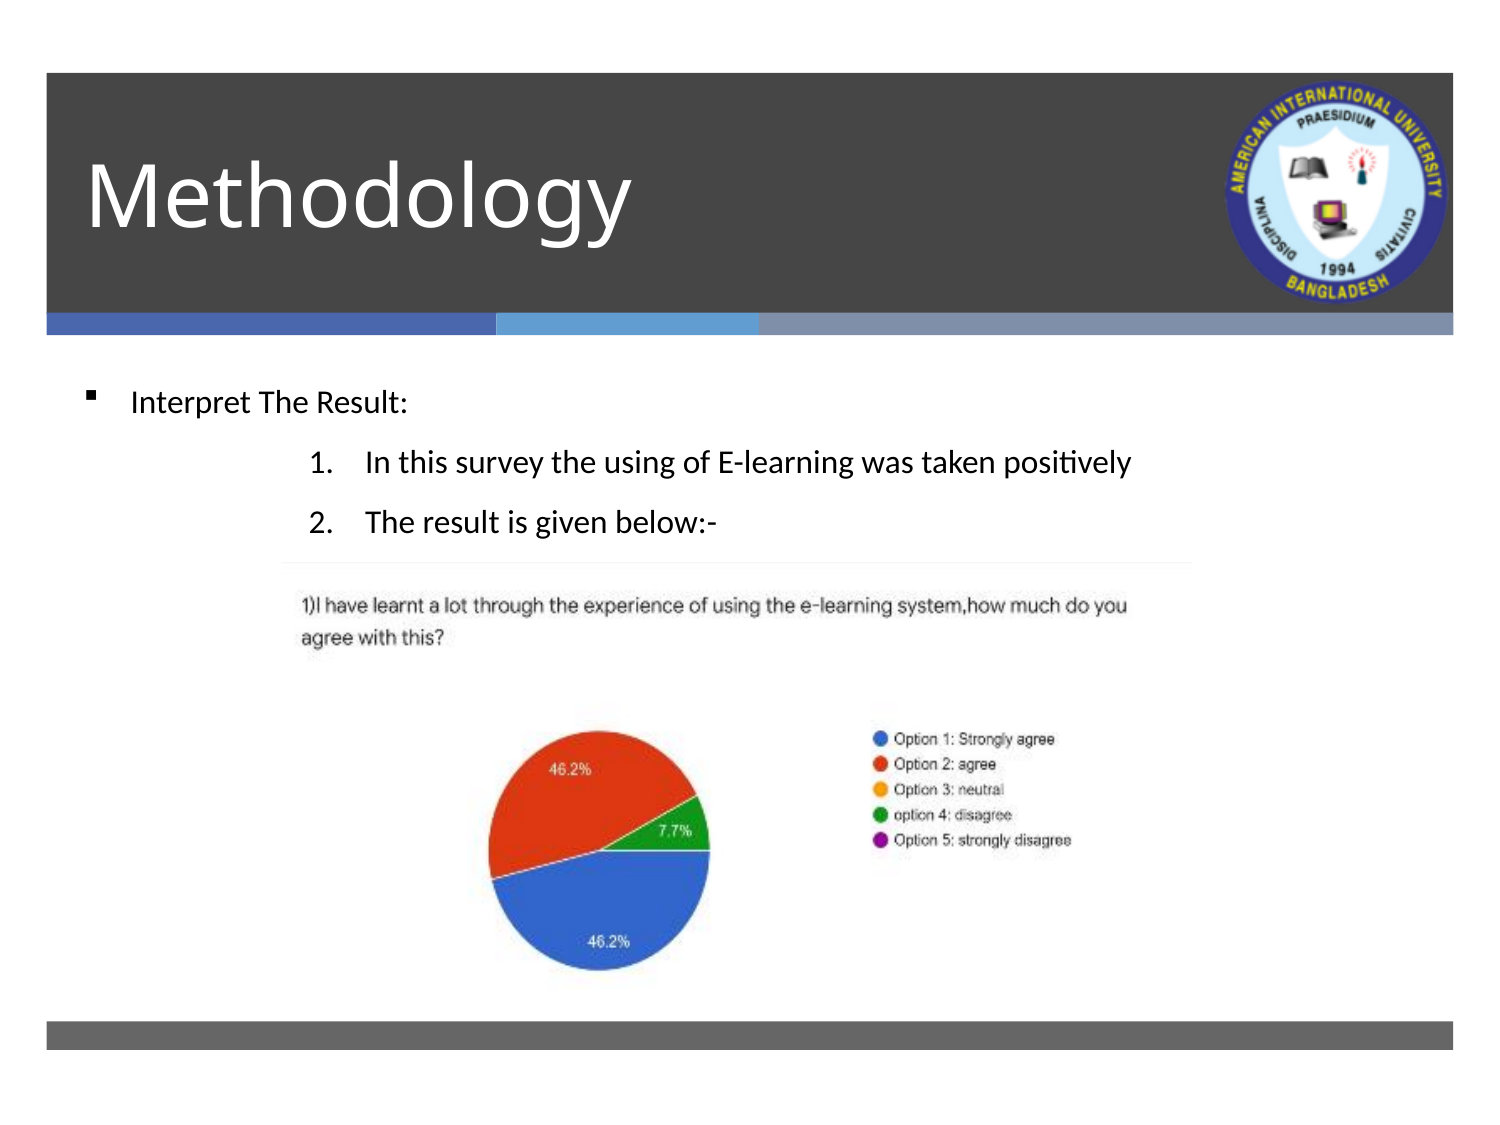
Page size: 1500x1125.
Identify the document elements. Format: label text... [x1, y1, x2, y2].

picture [280, 561, 1193, 997]
text_box Interpret The Result: In this survey the using of E-learning was taken positively The result is given below:- [69, 352, 1217, 548]
title Methodology [69, 73, 1351, 253]
picture [1220, 75, 1454, 310]
